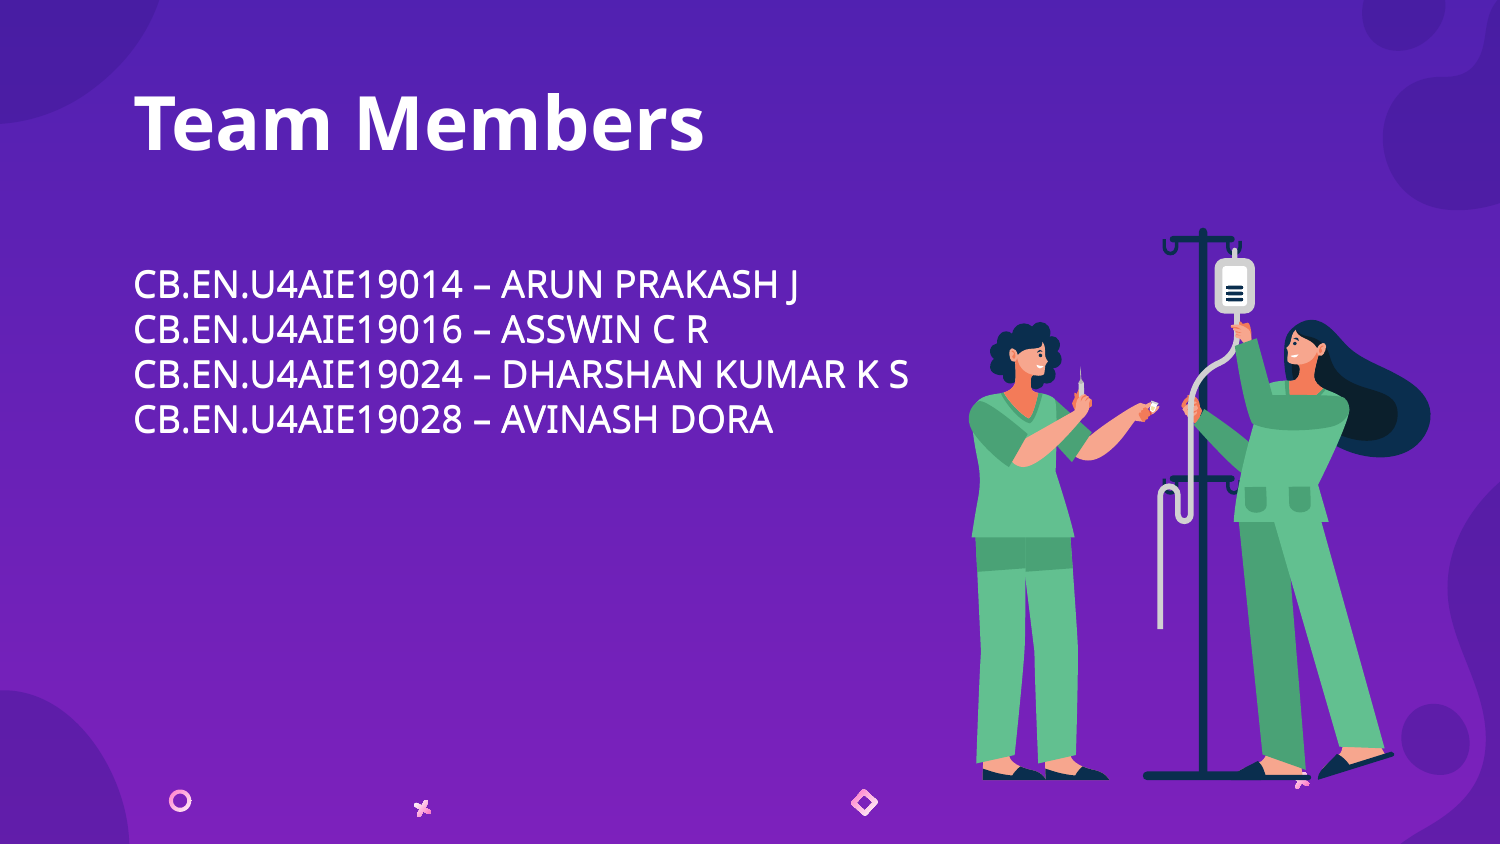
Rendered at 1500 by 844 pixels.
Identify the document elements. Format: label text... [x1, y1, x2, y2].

title Team Members [118, 72, 1382, 167]
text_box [965, 227, 1434, 781]
text_box CB.EN.U4AIE19014 – ARUN PRAKASH J CB.EN.U4AIE19016 – ASSWIN C R CB.EN.U4AIE19024 – DHARSHAN KUMAR K S CB.EN.U4AIE19028 – AVINASH DORA [118, 245, 950, 637]
